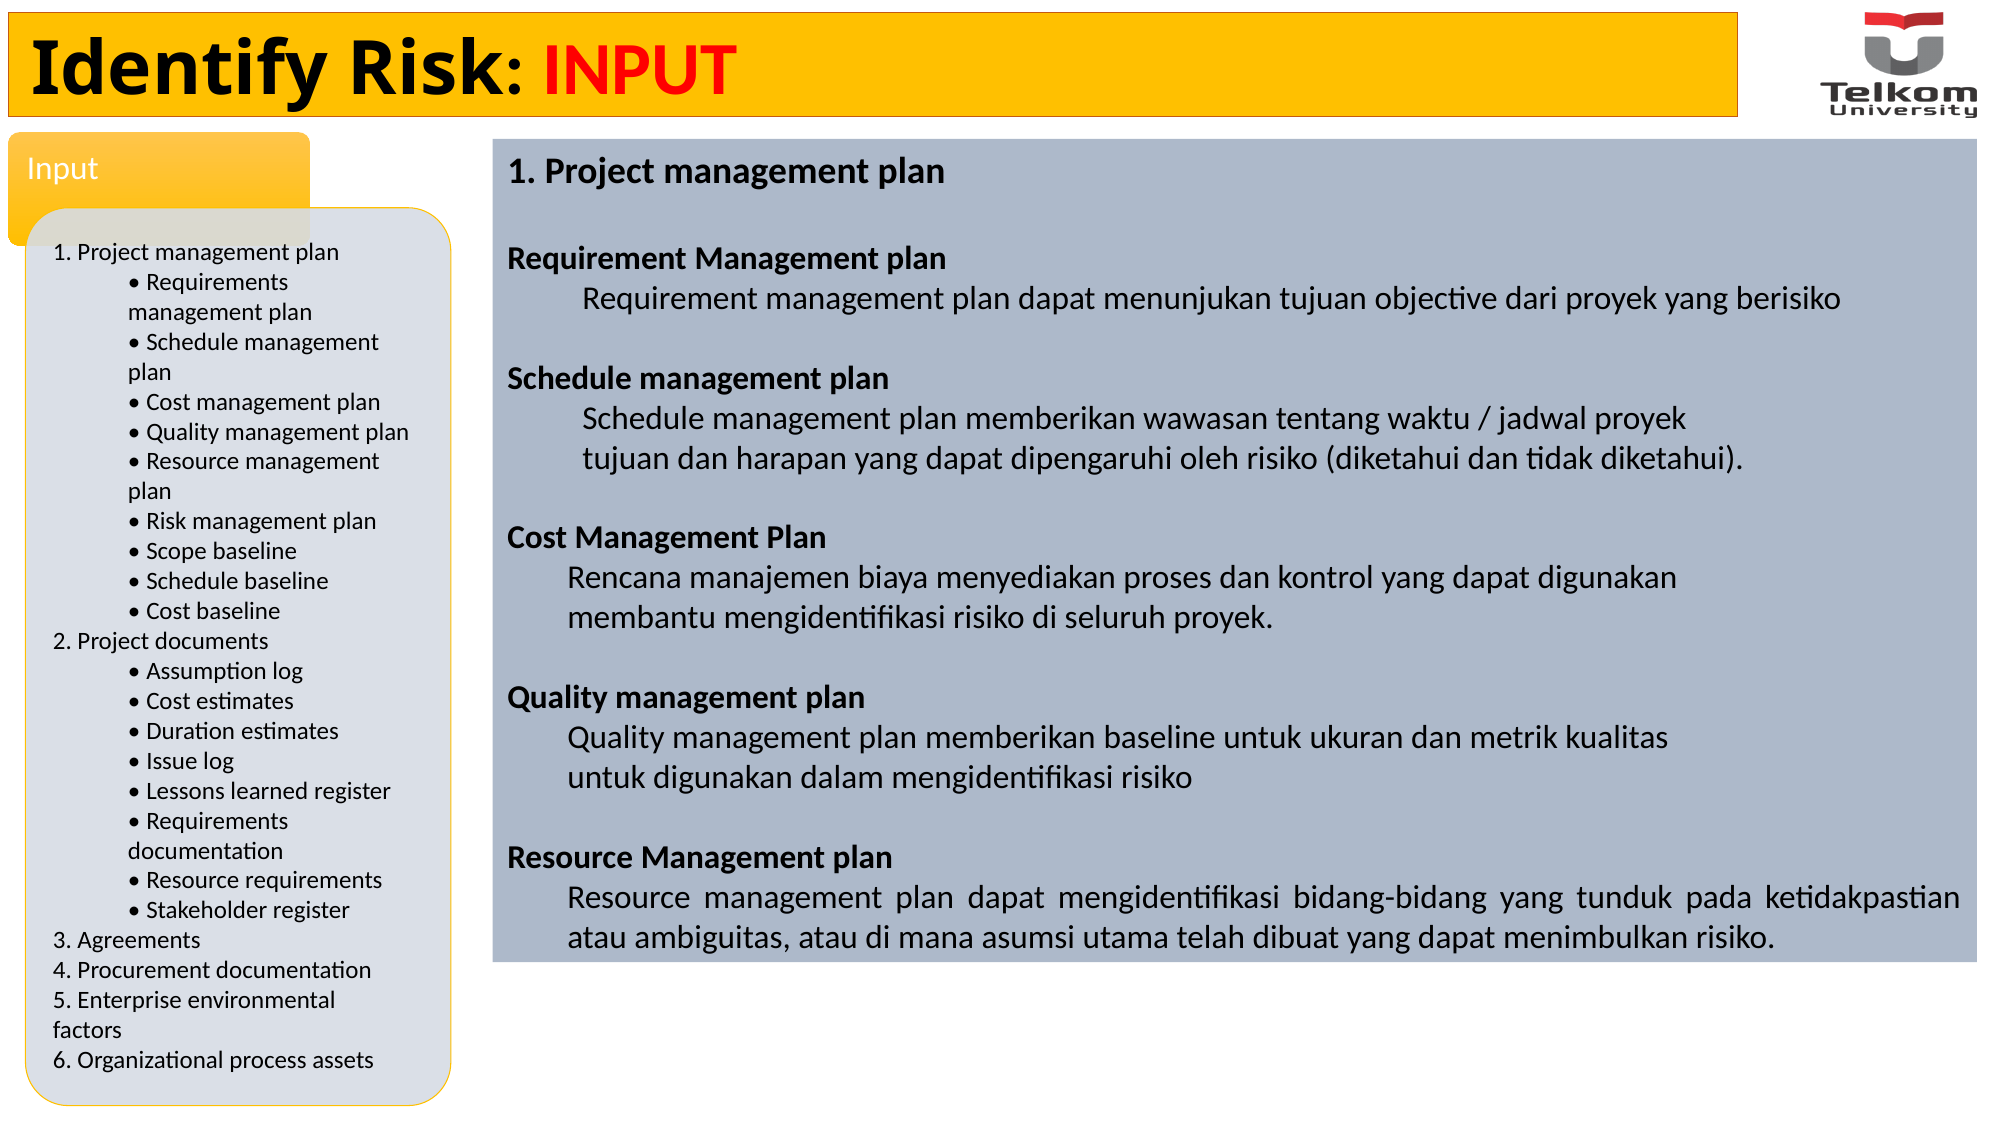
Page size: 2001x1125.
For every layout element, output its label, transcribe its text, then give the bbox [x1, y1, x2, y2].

text_box Input [8, 132, 310, 246]
text_box Identify Risk: INPUT [8, 12, 1738, 117]
picture [1820, 12, 1977, 118]
text_box 1. Project management plan Requirement Management plan Requirement management plan dapat menunjukan tujuan objective dari proyek yang berisiko Schedule management plan Schedule management plan memberikan wawasan tentang waktu / jadwal proyek tujuan dan harapan yang dapat dipengaruhi oleh risiko (diketahui dan tidak diketahui). Cost Management Plan Rencana manajemen biaya menyediakan proses dan kontrol yang dapat digunakan membantu mengidentifikasi risiko di seluruh proyek. Quality management plan Quality management plan memberikan baseline untuk ukuran dan metrik kualitas untuk digunakan dalam mengidentifikasi risiko Resource Management plan Resource management plan dapat mengidentifikasi bidang-bidang yang tunduk pada ketidakpastian atau ambiguitas, atau di mana asumsi utama telah dibuat yang dapat menimbulkan risiko. [492, 138, 1977, 963]
text_box 1. Project management plan • Requirements management plan • Schedule management plan • Cost management plan • Quality management plan • Resource management plan • Risk management plan • Scope baseline • Schedule baseline • Cost baseline 2. Project documents • Assumption log • Cost estimates • Duration estimates • Issue log • Lessons learned register • Requirements documentation • Resource requirements • Stakeholder register 3. Agreements 4. Procurement documentation 5. Enterprise environmental factors 6. Organizational process assets [24, 207, 452, 1107]
